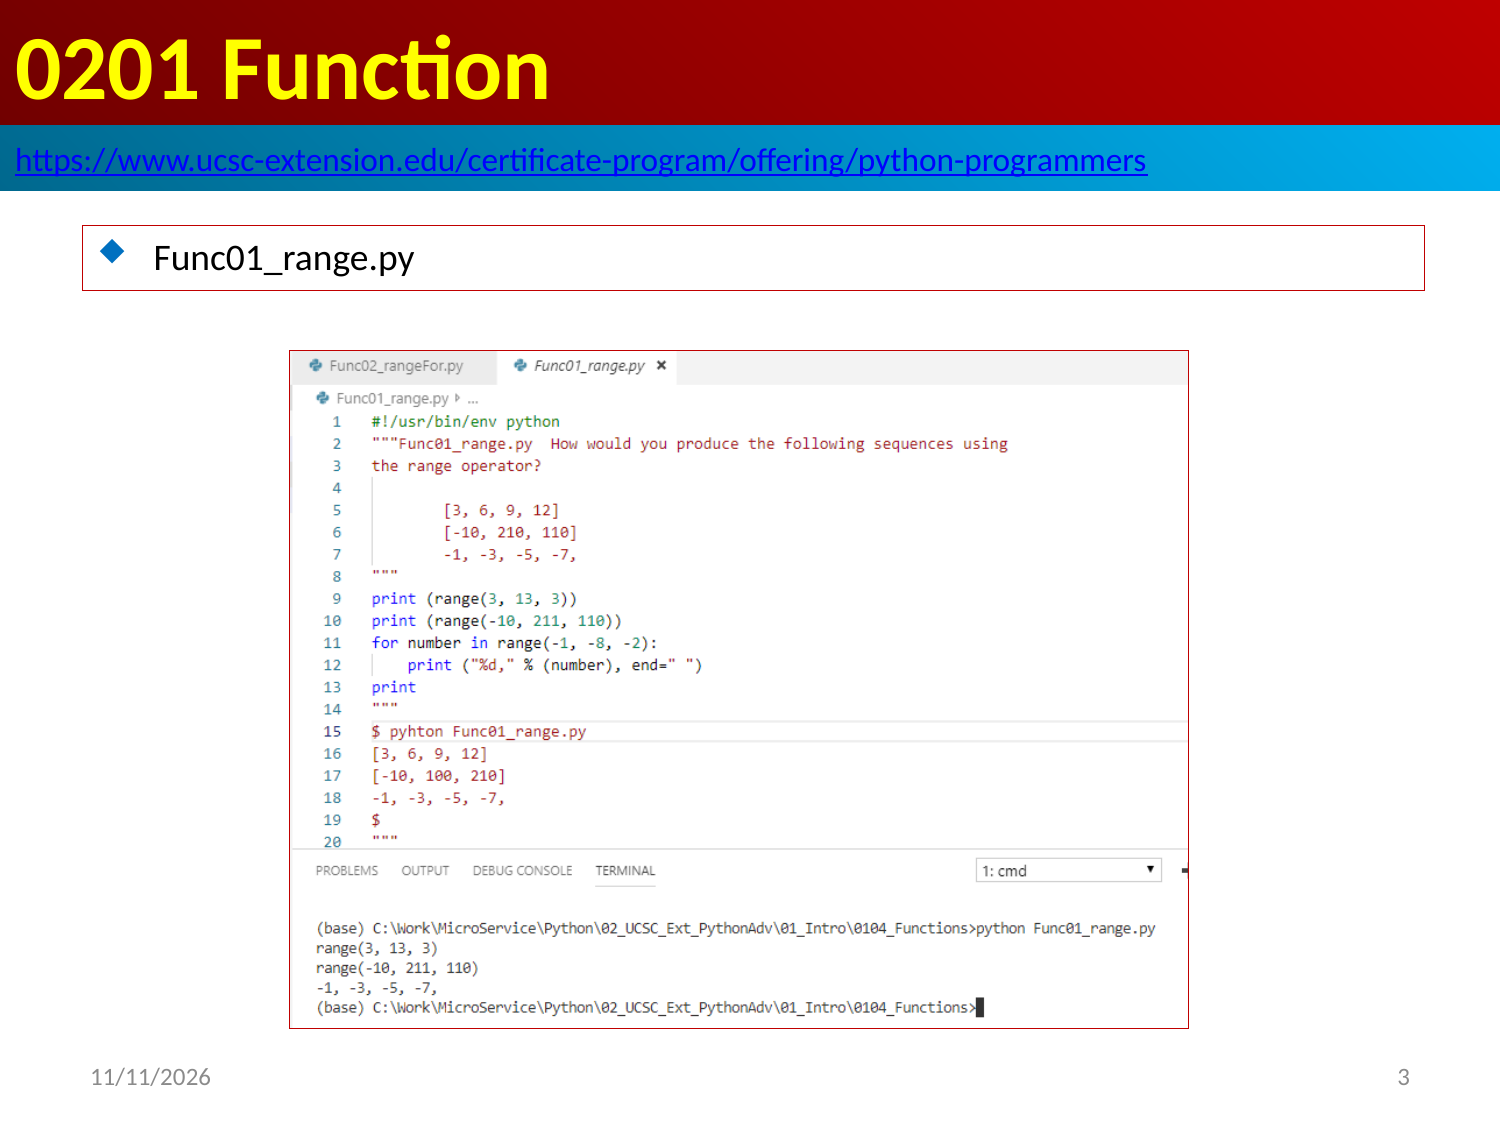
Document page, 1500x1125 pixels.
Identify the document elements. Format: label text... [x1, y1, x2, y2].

picture [289, 350, 1189, 1029]
text_box https://www.ucsc-extension.edu/certificate-program/offering/python-programmers [0, 125, 1500, 191]
subtitle Func01_range.py [82, 225, 1425, 291]
title 0201 Function [0, 0, 1500, 125]
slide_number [75, 1042, 425, 1109]
slide_number 3 [1074, 1042, 1425, 1109]
